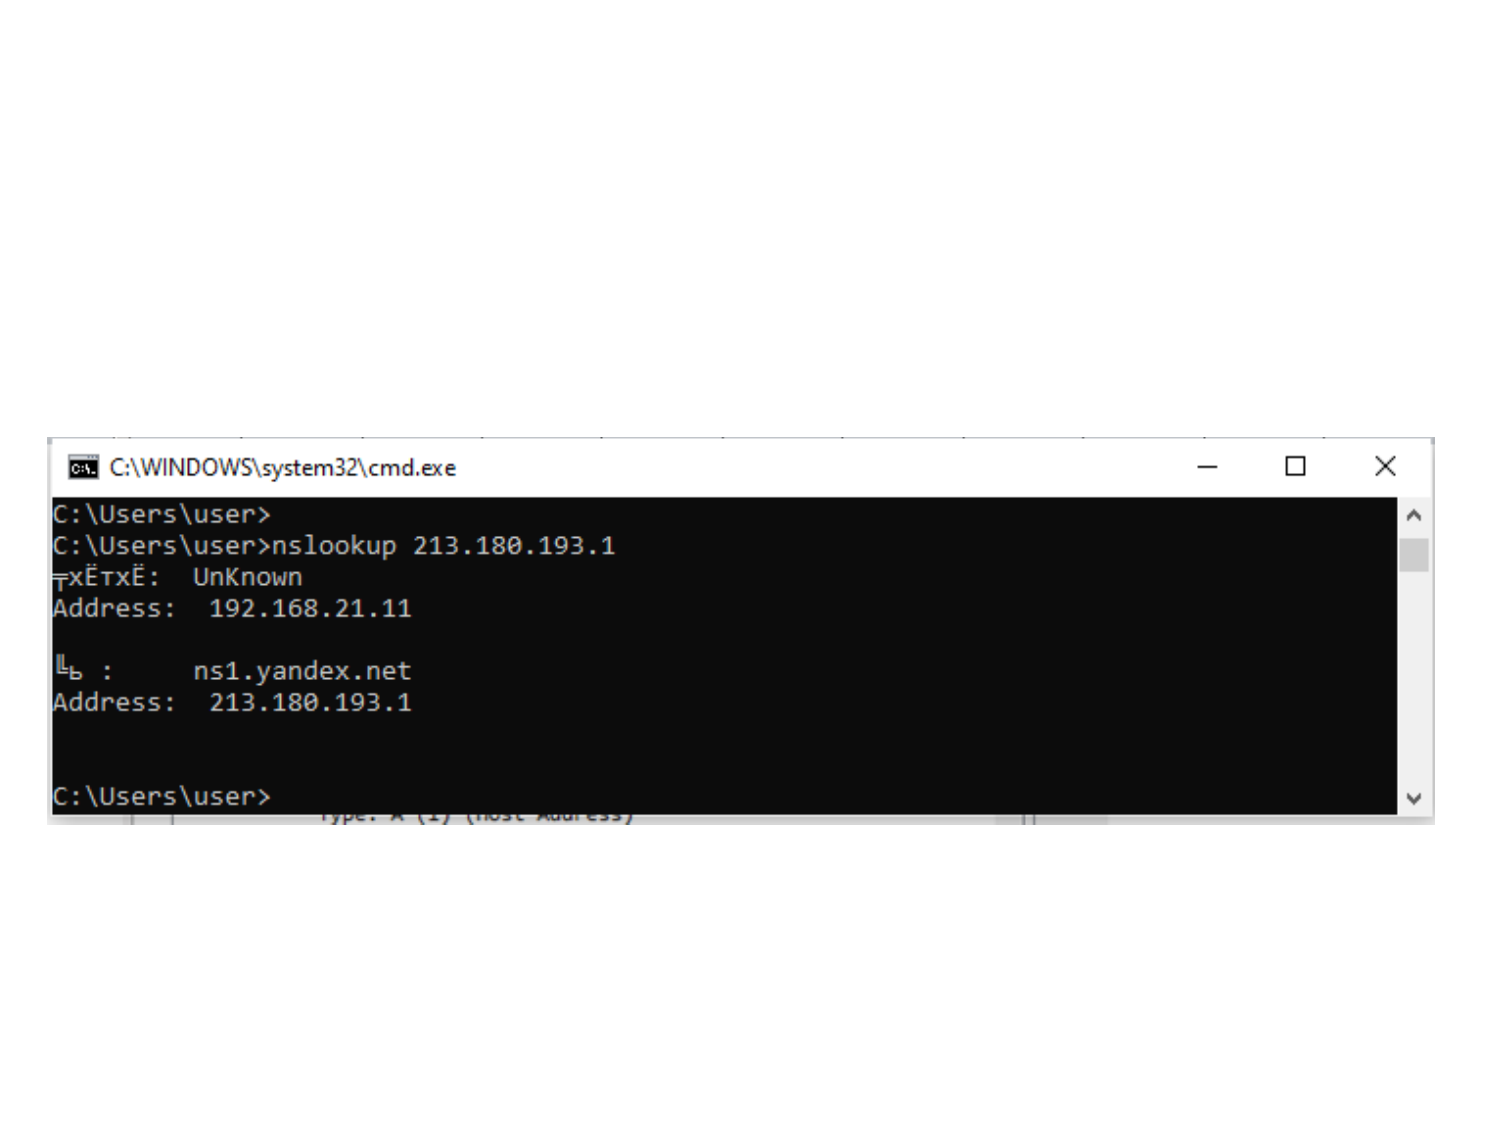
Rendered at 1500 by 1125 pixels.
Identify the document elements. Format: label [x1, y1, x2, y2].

list [47, 437, 1436, 826]
